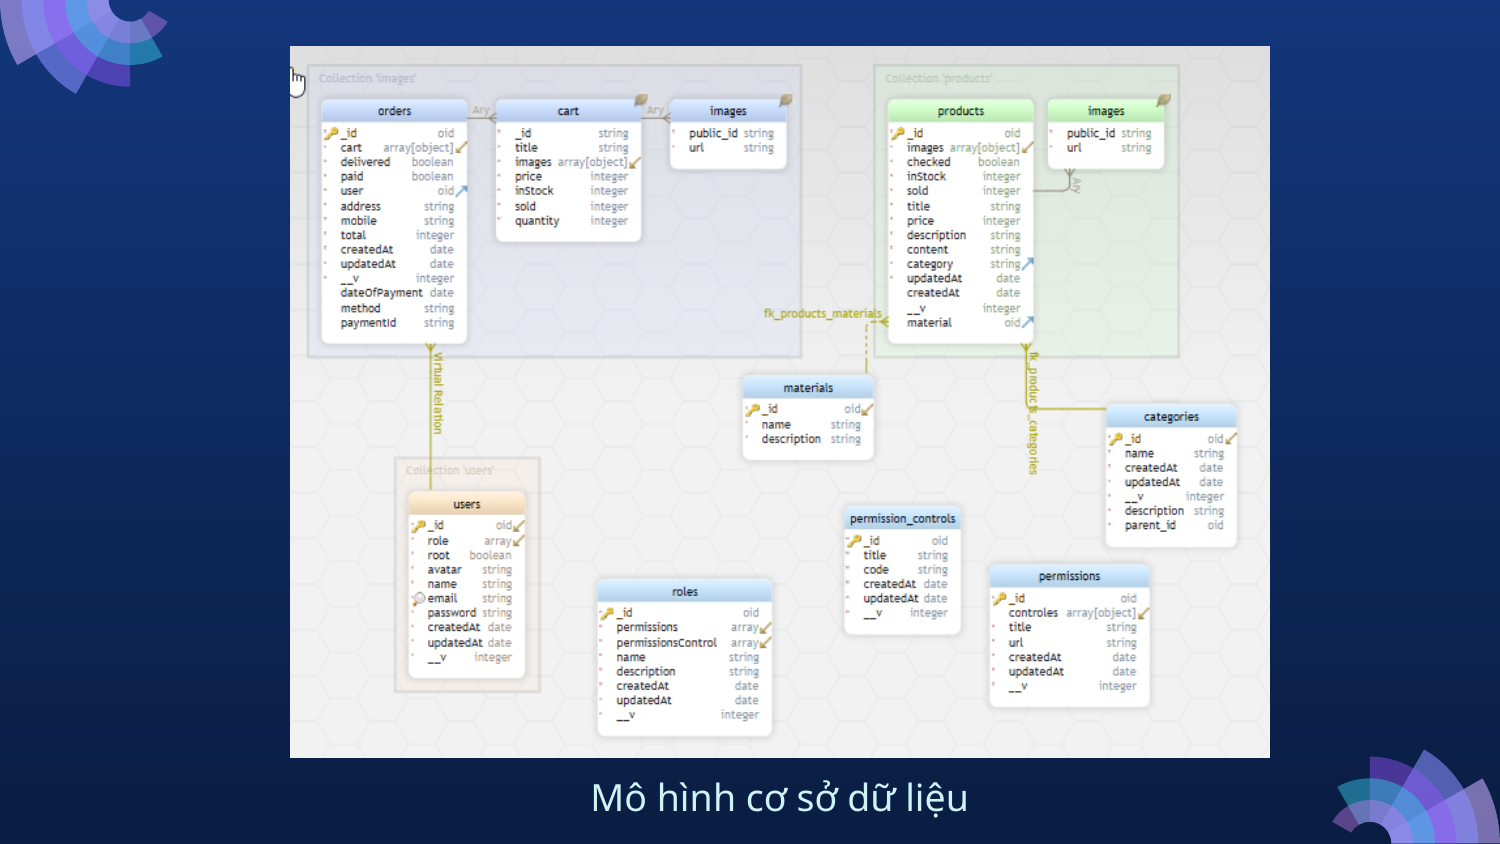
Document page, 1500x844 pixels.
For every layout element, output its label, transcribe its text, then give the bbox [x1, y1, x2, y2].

text_box Mô hình cơ sở dữ liệu [453, 771, 1107, 821]
picture [289, 46, 1270, 758]
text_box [1331, 749, 1500, 844]
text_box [0, 0, 168, 95]
